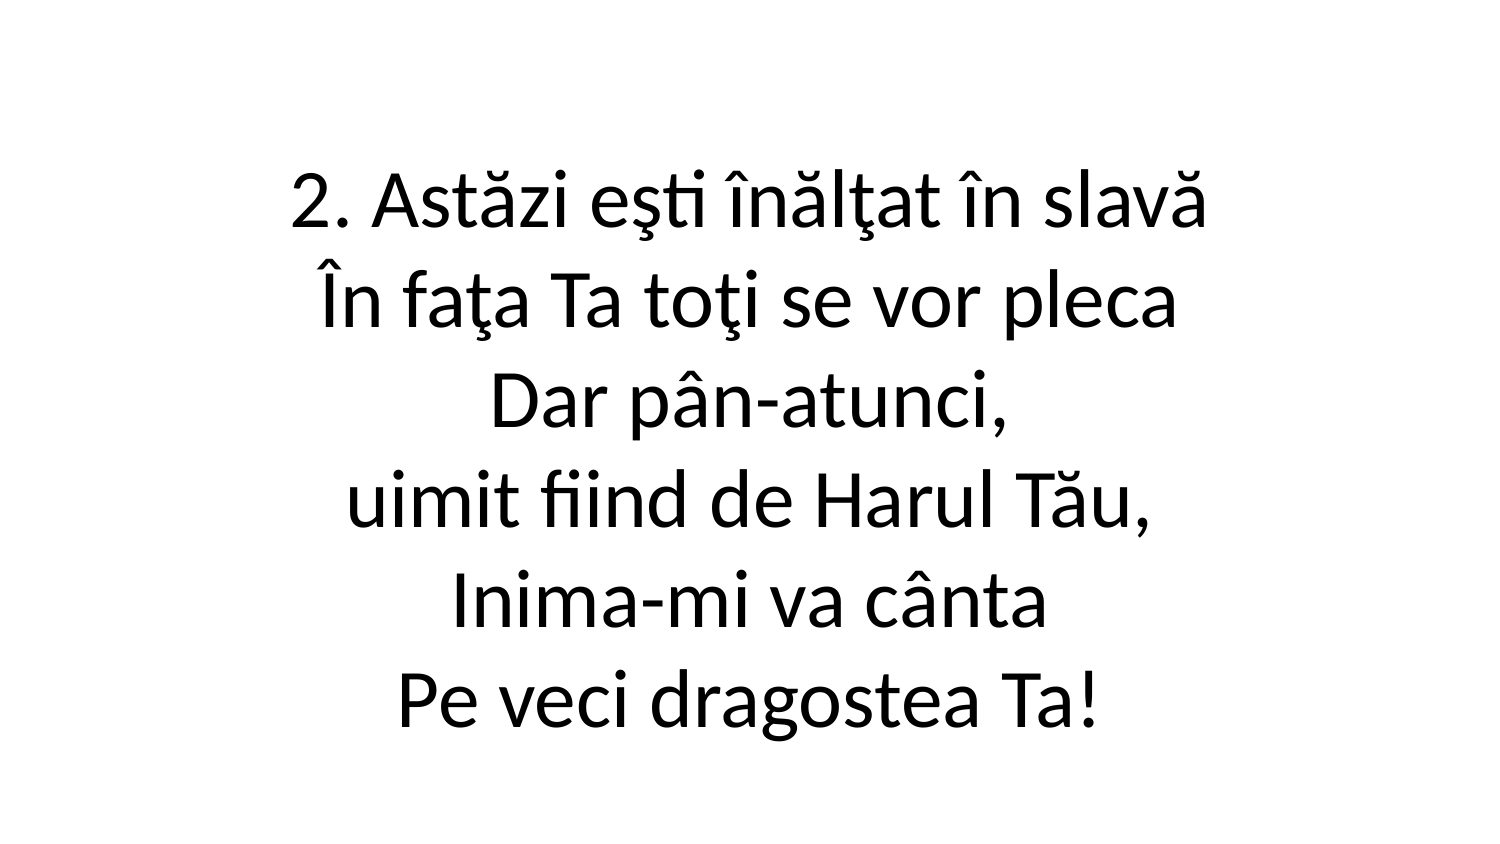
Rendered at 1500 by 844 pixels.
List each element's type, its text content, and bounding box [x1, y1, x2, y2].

text_box 2. Astăzi eşti înălţat în slavă În faţa Ta toţi se vor pleca Dar pân-atunci, uimit fiind de Harul Tău, Inima-mi va cânta Pe veci dragostea Ta! [274, 92, 1225, 752]
